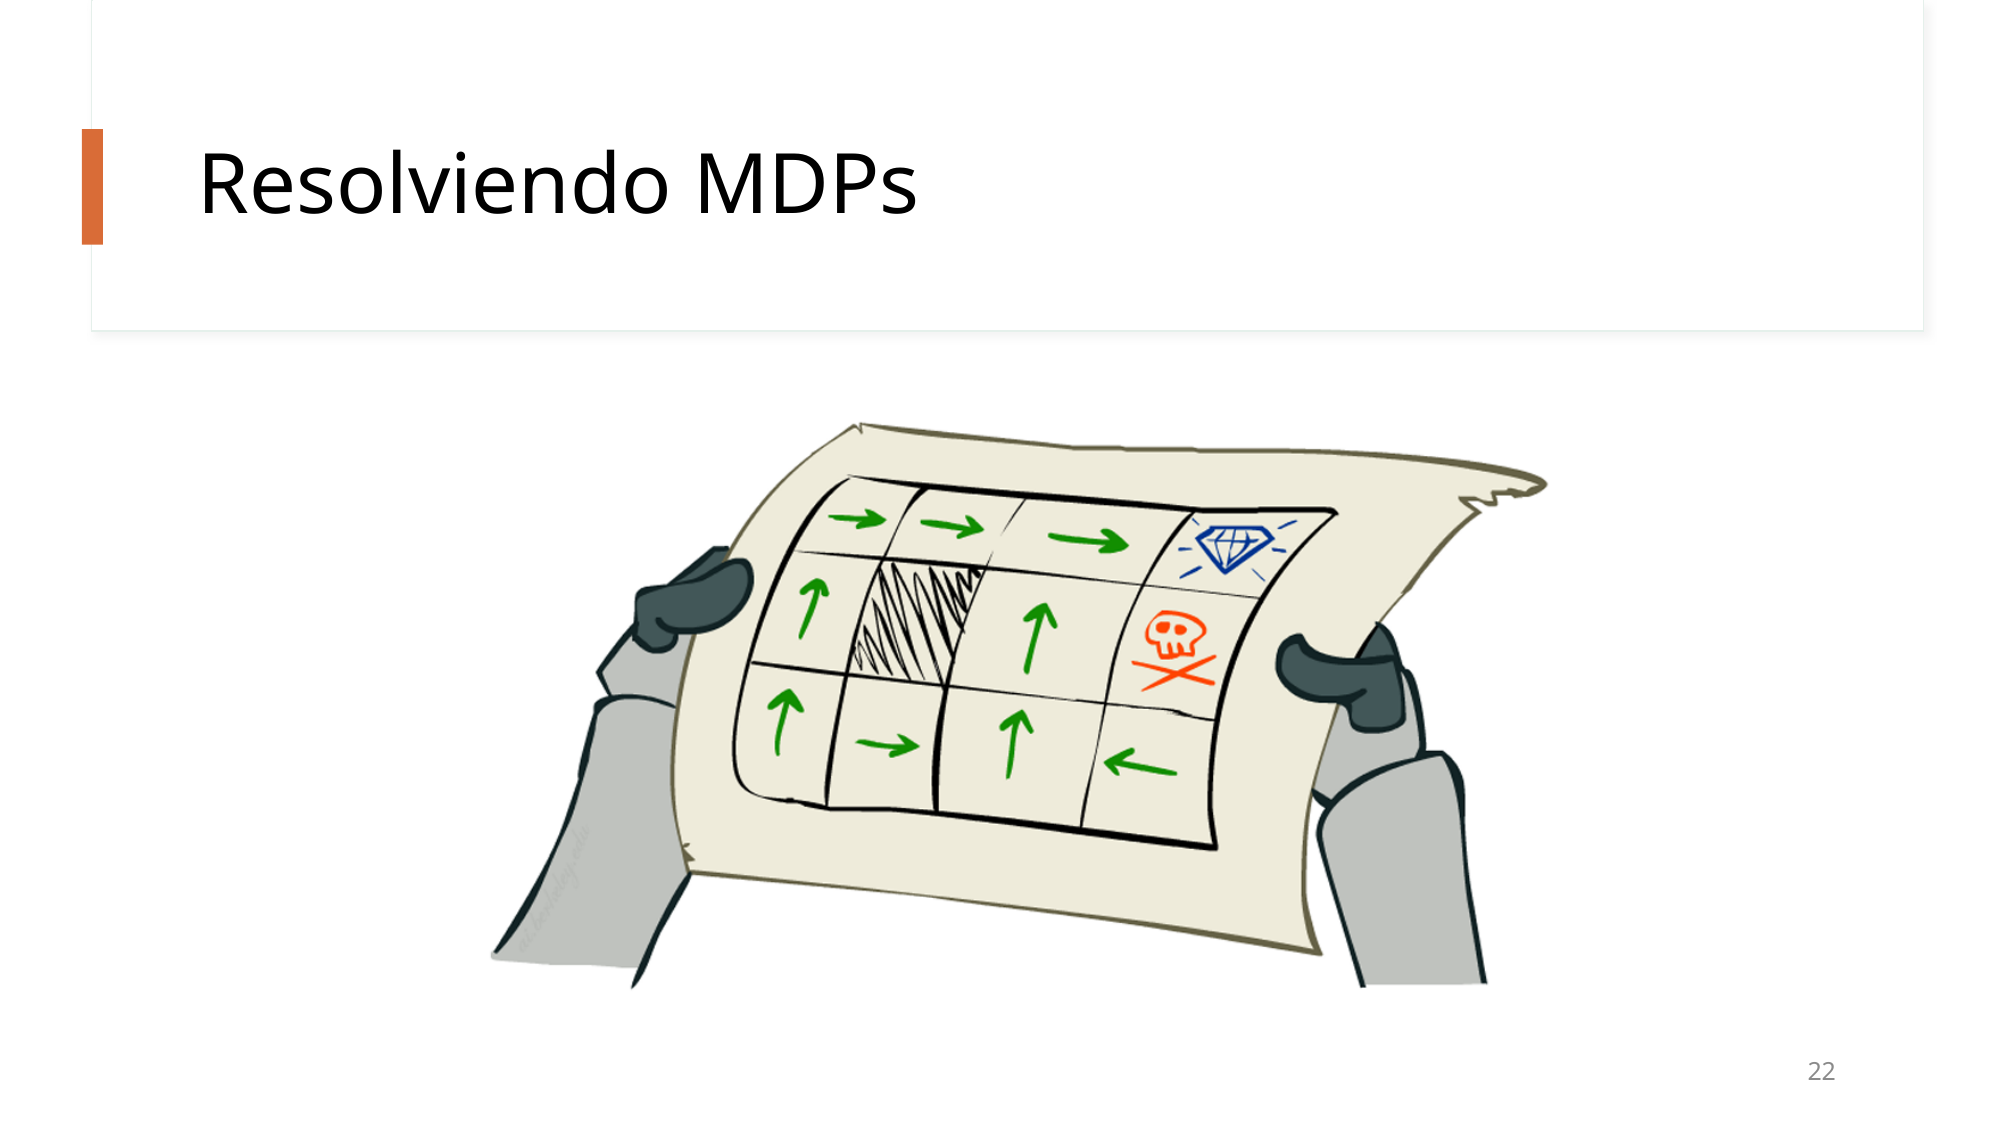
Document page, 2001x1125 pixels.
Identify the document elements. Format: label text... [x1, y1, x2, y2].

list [466, 406, 1568, 1013]
title Resolviendo MDPs [183, 90, 1851, 284]
slide_number 22 [1401, 1042, 1851, 1103]
